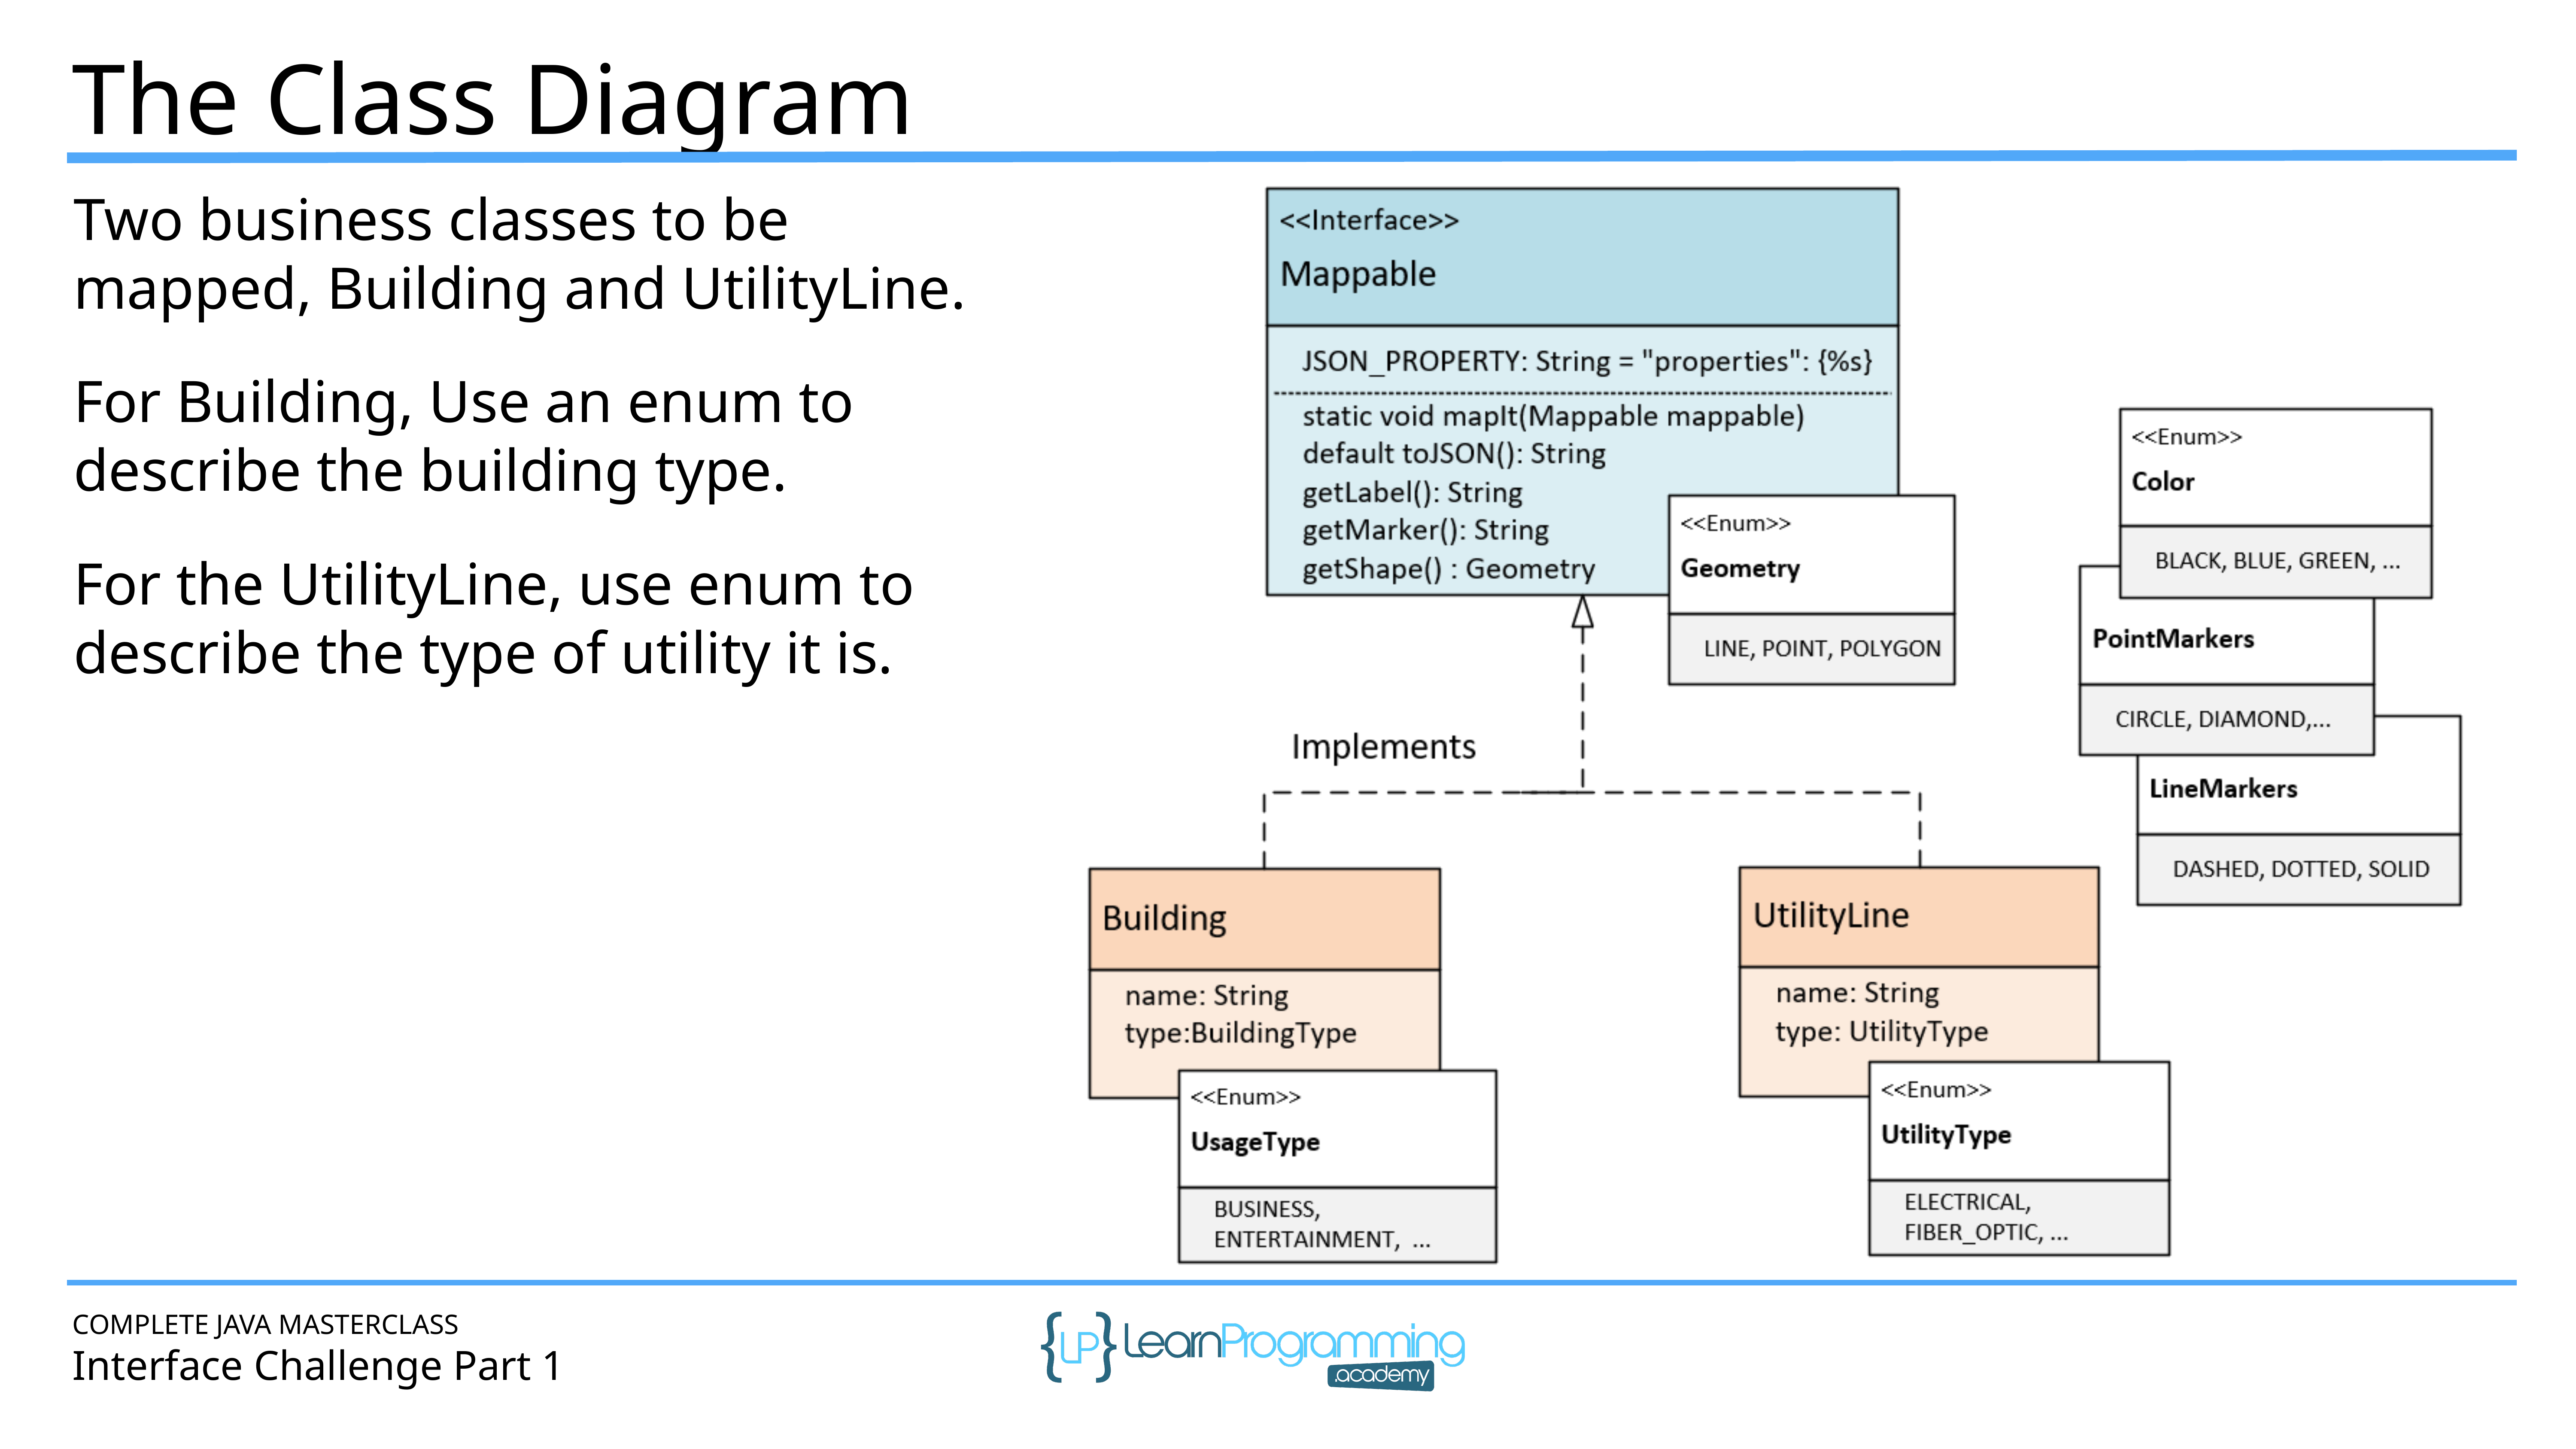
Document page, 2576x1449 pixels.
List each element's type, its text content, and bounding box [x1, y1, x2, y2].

text_box Two business classes to be mapped, Building and UtilityLine. For Building, Use an enum to describe the building type. For the UtilityLine, use enum to describe the type of utility it is. [67, 180, 1015, 1261]
picture [1018, 121, 2552, 1400]
text_box The Class Diagram [66, 32, 920, 159]
text_box COMPLETE JAVA MASTERCLASS Interface Challenge Part 1 [67, 1302, 1030, 1394]
